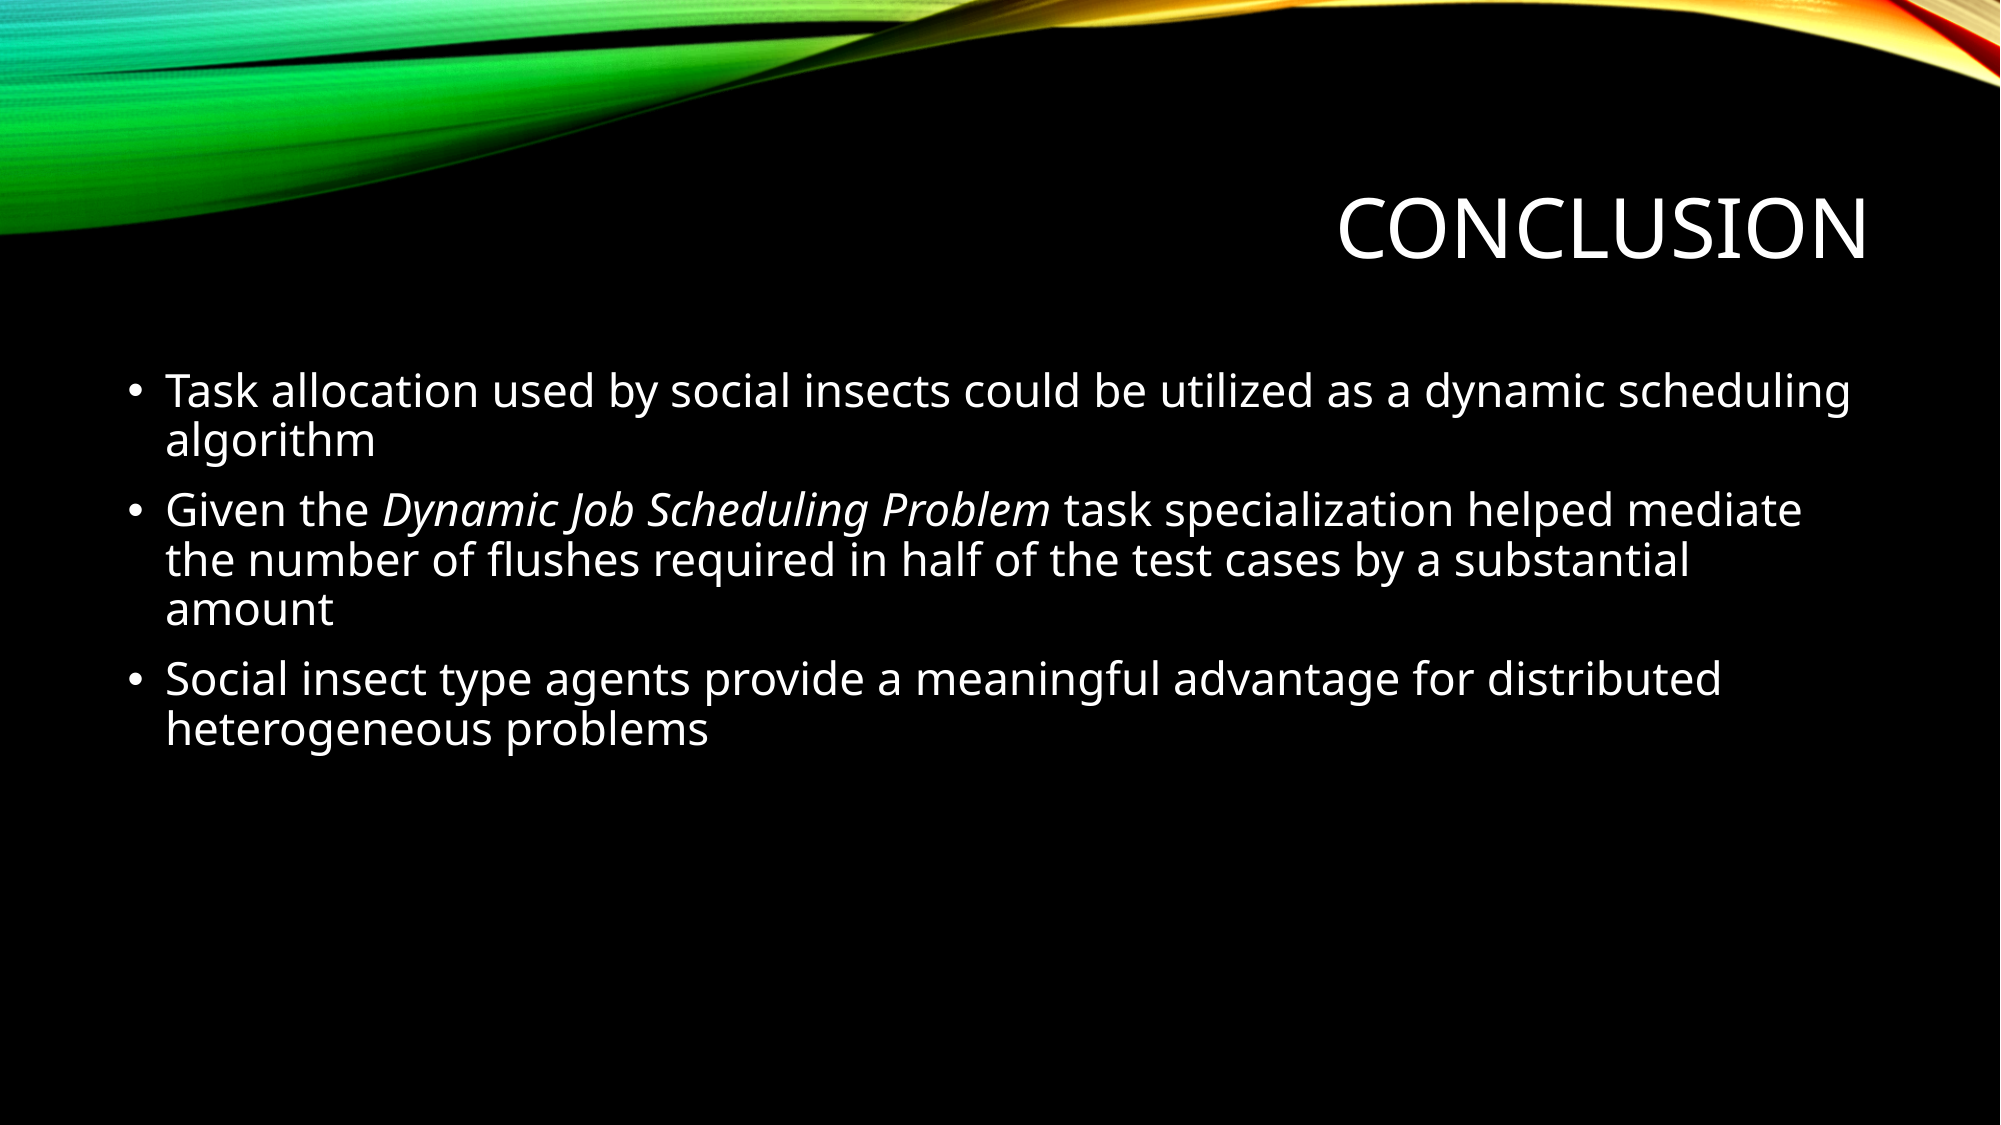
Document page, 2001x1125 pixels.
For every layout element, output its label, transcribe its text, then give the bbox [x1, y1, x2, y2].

picture [0, 0, 2000, 237]
list Task allocation used by social insects could be utilized as a dynamic scheduling algorithm Given the Dynamic Job Scheduling Problem task specialization helped mediate the number of flushes required in half of the test cases by a substantial amount Social insect type agents provide a meaningful advantage for distributed heterogeneous problems [112, 360, 1888, 1021]
title conclusion [474, 125, 1888, 338]
